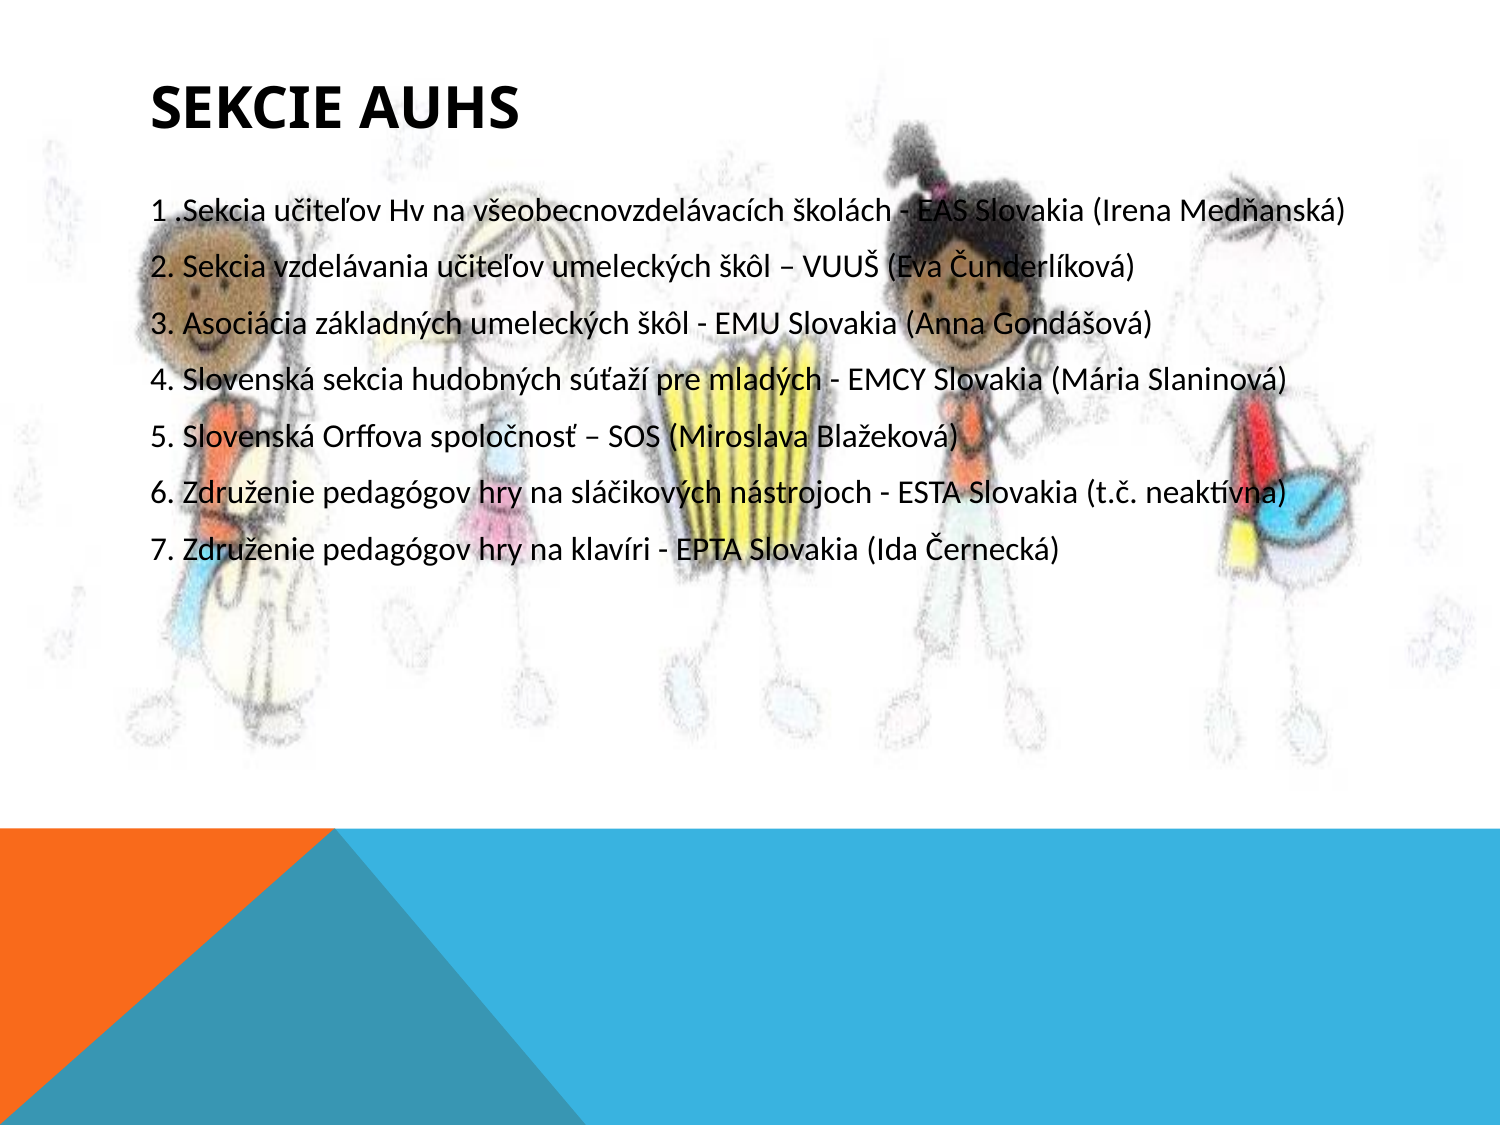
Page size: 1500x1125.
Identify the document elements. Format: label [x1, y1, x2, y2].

picture [0, 0, 1500, 823]
